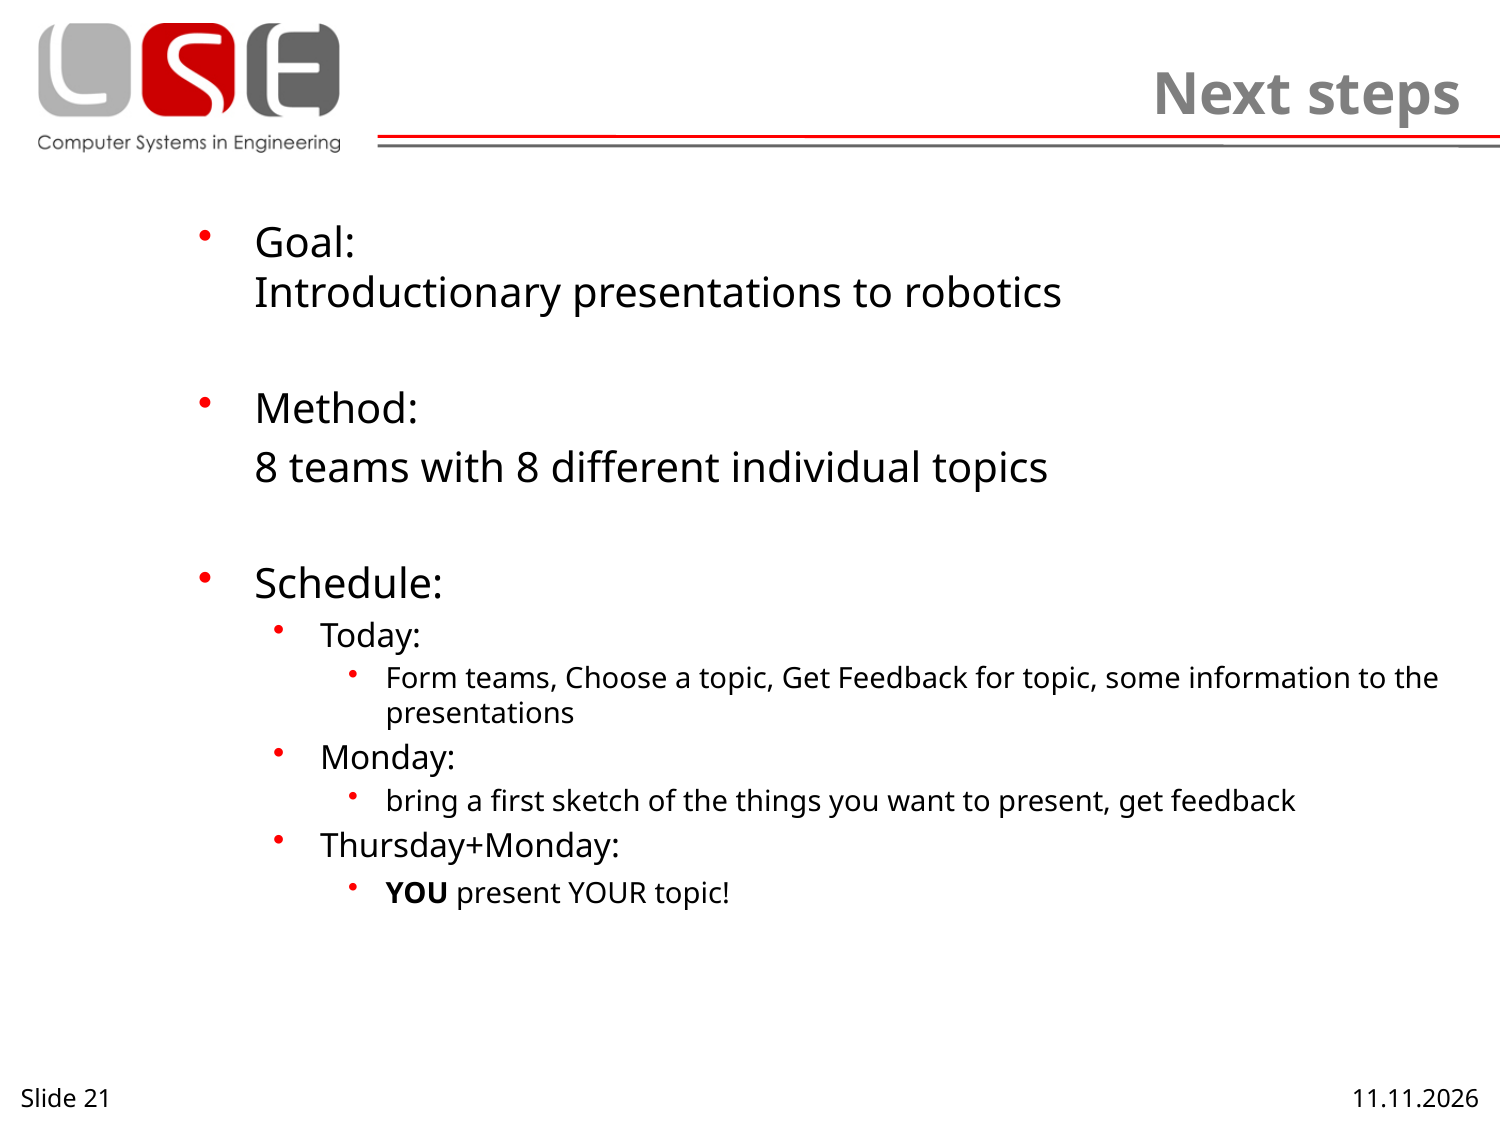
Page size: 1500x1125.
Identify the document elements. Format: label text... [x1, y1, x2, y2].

list Goal: Introductionary presentations to robotics Method: 8 teams with 8 different individual topics Schedule: Today: Form teams, Choose a topic, Get Feedback for topic, some information to the presentations Monday: bring a first sketch of the things you want to present, get feedback Thursday+Monday: YOU present YOUR topic! [182, 207, 1471, 1024]
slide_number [1127, 1076, 1495, 1124]
slide_number Slide 21 [5, 1076, 184, 1125]
title Next steps [363, 32, 1477, 150]
picture [38, 23, 340, 153]
